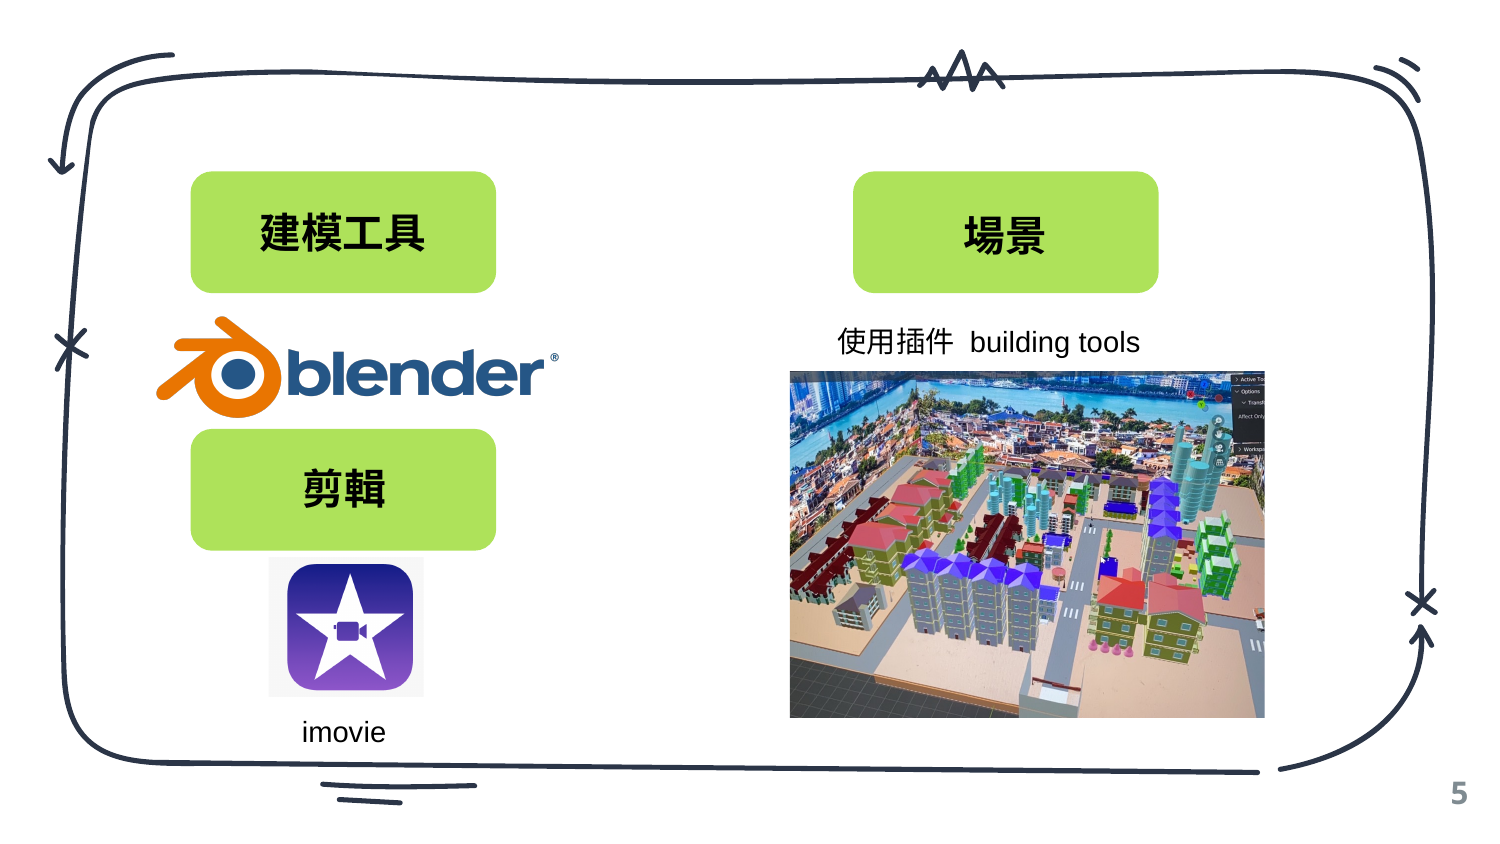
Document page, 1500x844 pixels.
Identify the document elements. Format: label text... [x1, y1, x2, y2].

text_box imovie [287, 705, 729, 785]
text_box [190, 430, 497, 551]
picture [268, 557, 424, 697]
text_box 場景 [949, 202, 1063, 267]
text_box [853, 171, 1159, 294]
picture [789, 371, 1265, 718]
text_box [190, 171, 497, 294]
text_box 使用插件 building tools [822, 315, 1265, 370]
text_box 建模工具 [244, 199, 442, 265]
text_box 剪輯 [287, 455, 401, 521]
picture [154, 312, 560, 423]
slide_number 5 [1378, 769, 1469, 820]
